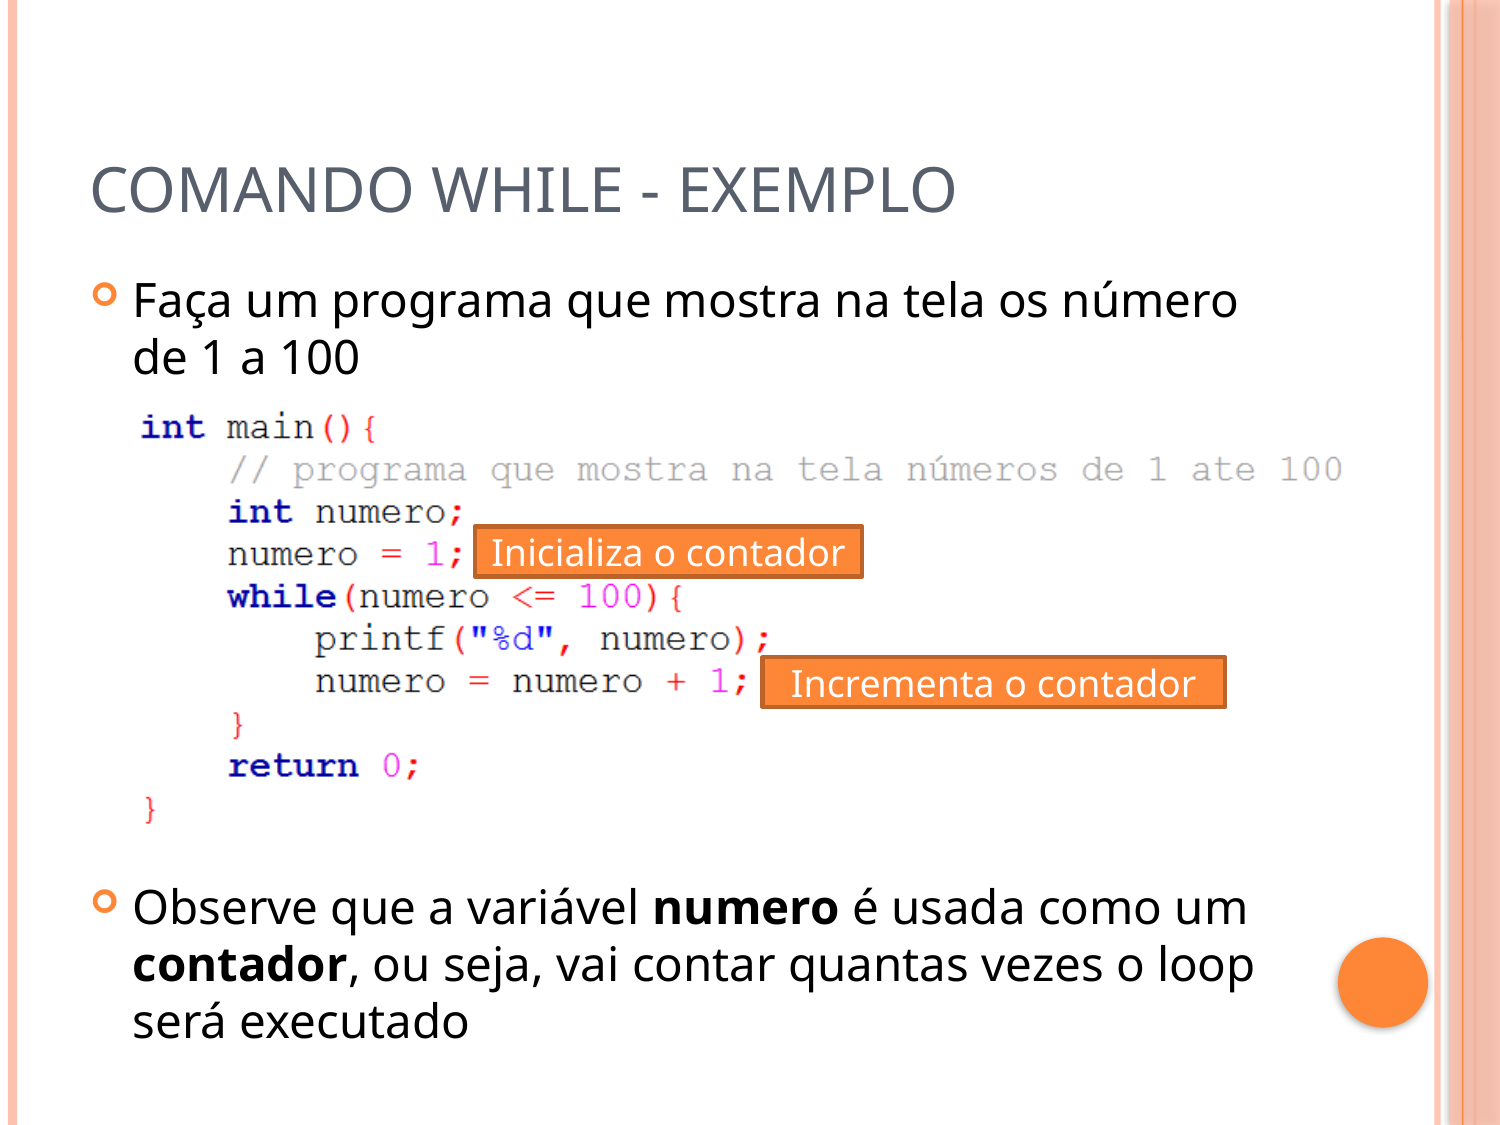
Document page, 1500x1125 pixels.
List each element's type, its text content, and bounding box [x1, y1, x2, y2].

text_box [140, 407, 1360, 838]
title Comando while - exemplo [75, 45, 1300, 233]
list Faça um programa que mostra na tela os número de 1 a 100 Observe que a variável numero é usada como um contador, ou seja, vai contar quantas vezes o loop será executado [75, 262, 1300, 1062]
